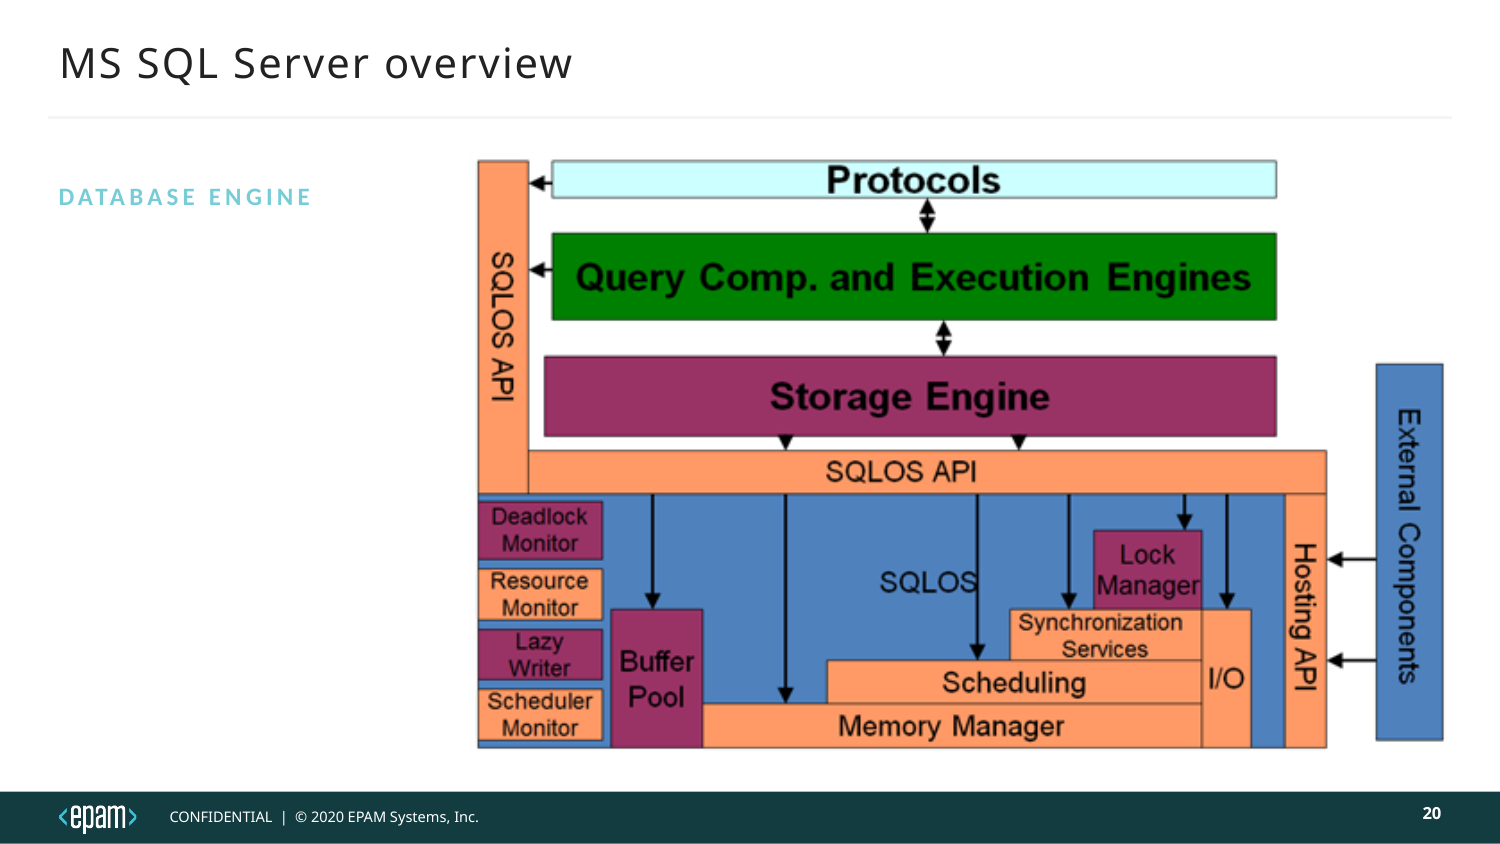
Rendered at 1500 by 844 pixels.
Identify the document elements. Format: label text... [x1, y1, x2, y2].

picture [469, 151, 1453, 758]
slide_number 20 [1216, 791, 1442, 844]
list Database Engine [58, 177, 469, 234]
title MS SQL Server overview [59, 37, 1442, 87]
